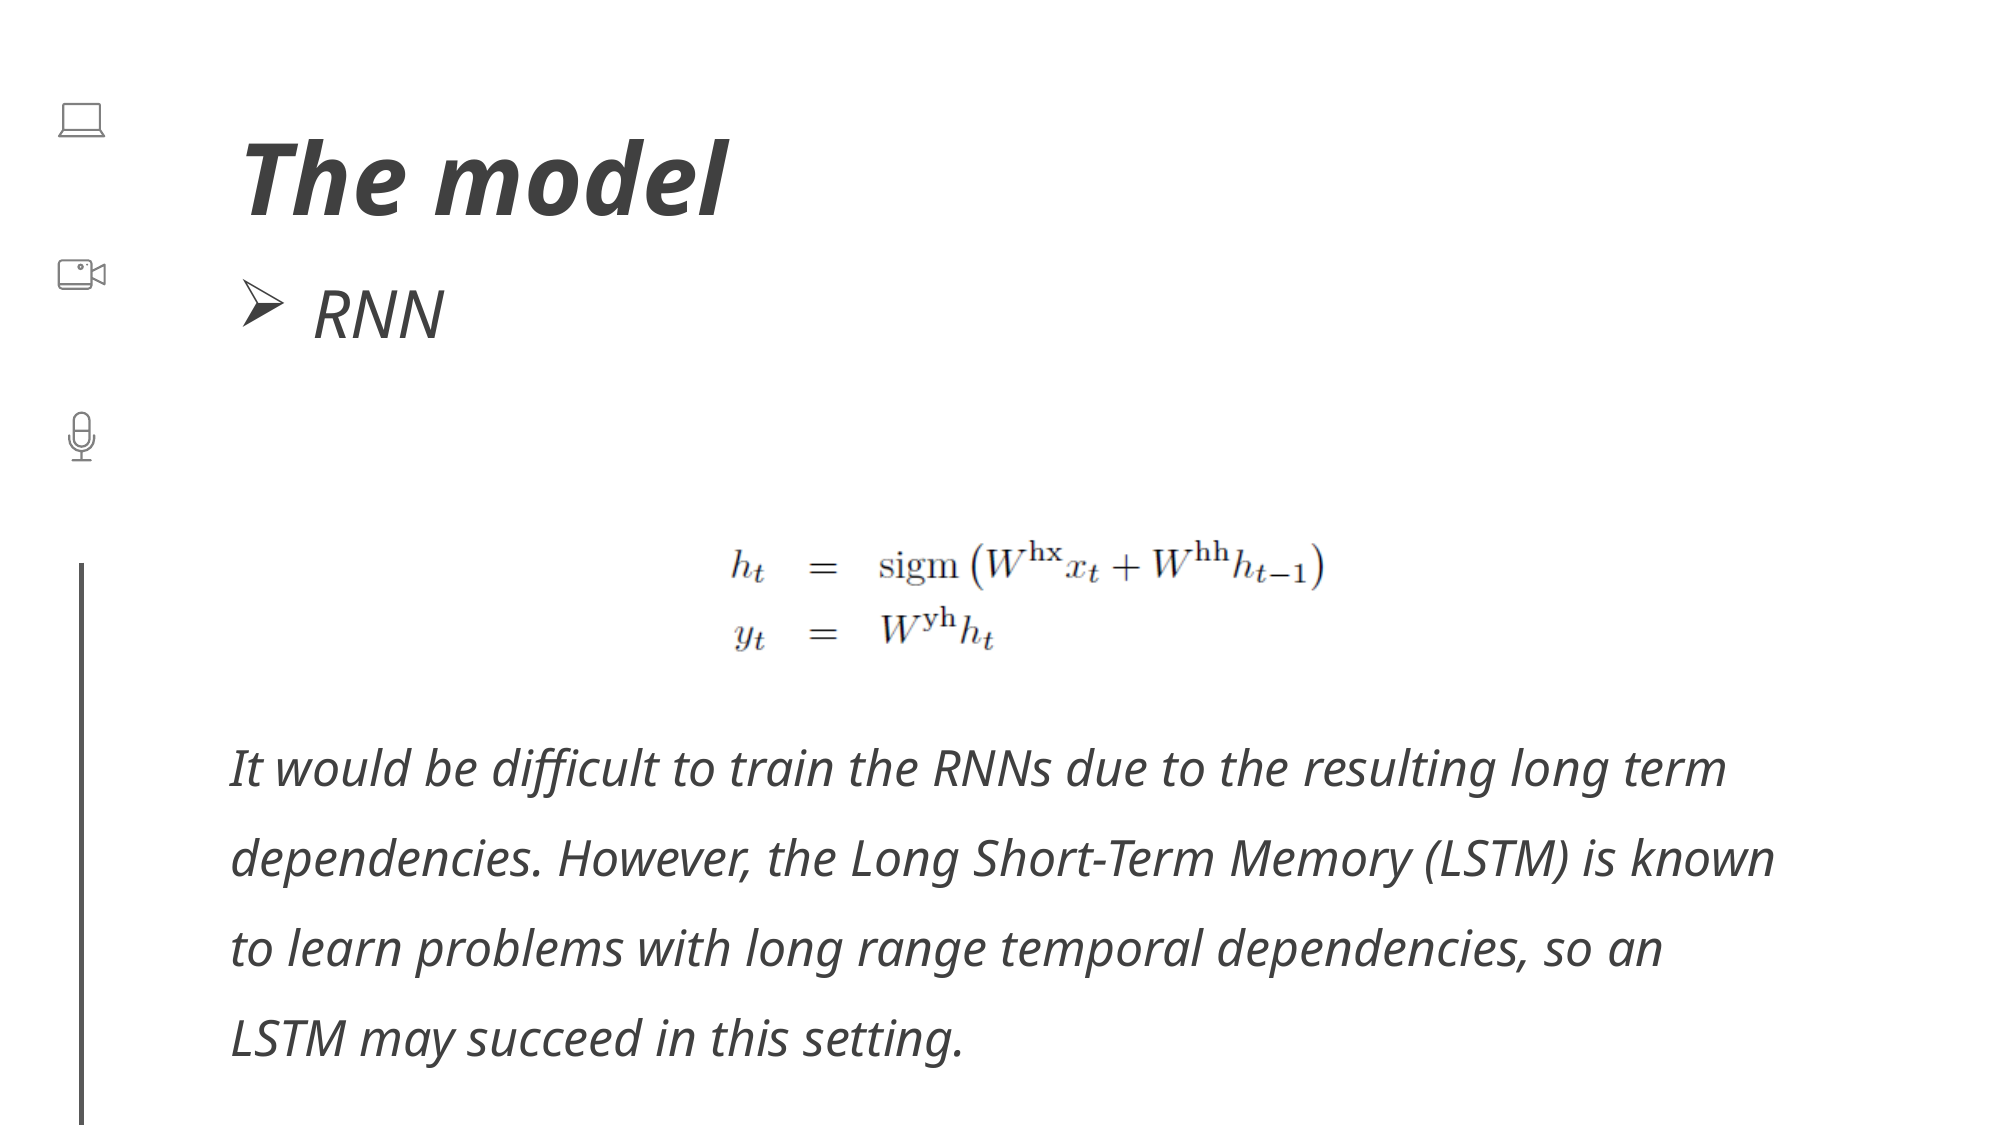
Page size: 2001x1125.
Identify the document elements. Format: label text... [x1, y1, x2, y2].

text_box The model [223, 108, 743, 243]
text_box It would be difficult to train the RNNs due to the resulting long term dependencies. However, the Long Short-Term Memory (LSTM) is known to learn problems with long range temporal dependencies, so an LSTM may succeed in this setting. [215, 698, 1794, 1074]
text_box RNN [222, 264, 461, 360]
picture [663, 516, 1370, 669]
